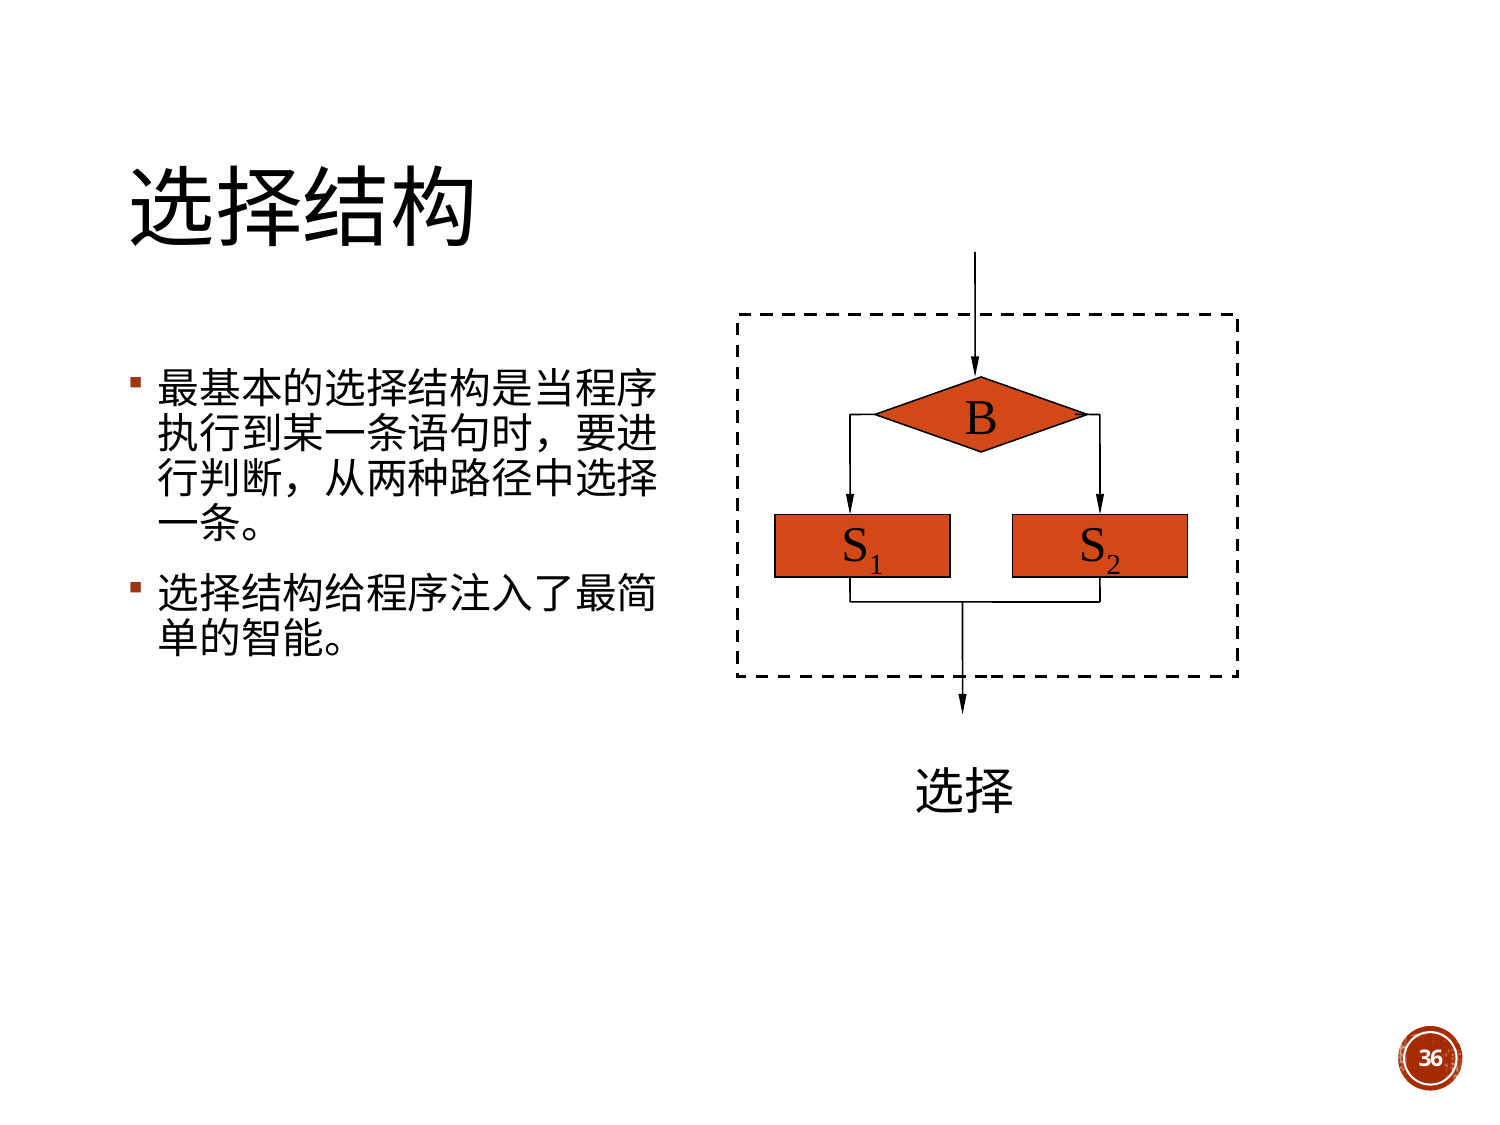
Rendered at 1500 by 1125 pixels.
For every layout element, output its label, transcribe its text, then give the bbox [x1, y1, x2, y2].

list 最基本的选择结构是当程序执行到某一条语句时，要进行判断，从两种路径中选择一条。 选择结构给程序注入了最简单的智能。 [112, 360, 713, 1013]
title 选择结构 [112, 79, 1388, 344]
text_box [739, 254, 1238, 826]
slide_number 36 [1391, 1028, 1471, 1089]
